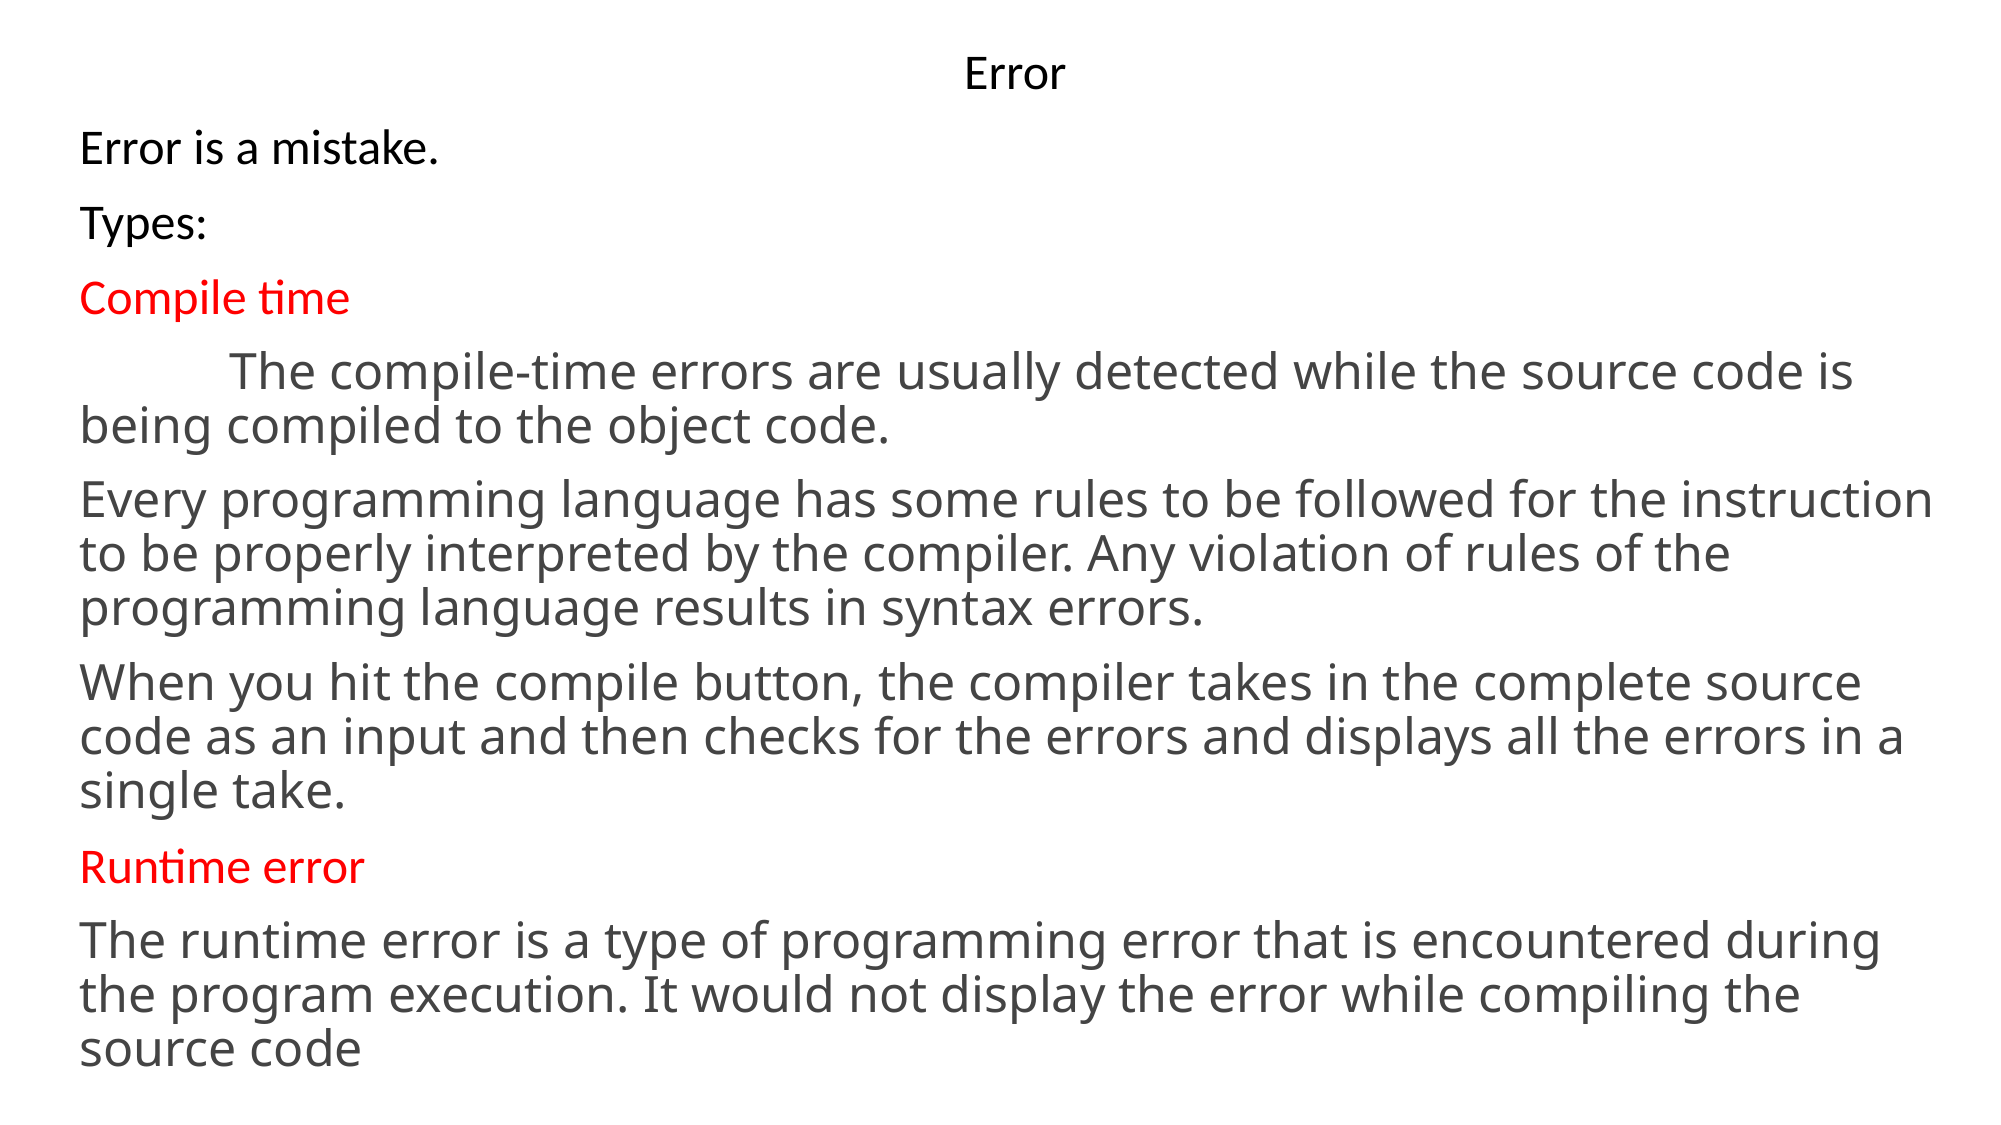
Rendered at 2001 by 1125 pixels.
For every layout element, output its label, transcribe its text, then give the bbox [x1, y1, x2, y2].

subtitle Error Error is a mistake. Types: Compile time The compile-time errors are usually detected while the source code is being compiled to the object code. Every programming language has some rules to be followed for the instruction to be properly interpreted by the compiler. Any violation of rules of the programming language results in syntax errors. When you hit the compile button, the compiler takes in the complete source code as an input and then checks for the errors and displays all the errors in a single take. Runtime error The runtime error is a type of programming error that is encountered during the program execution. It would not display the error while compiling the source code [64, 39, 1967, 1073]
